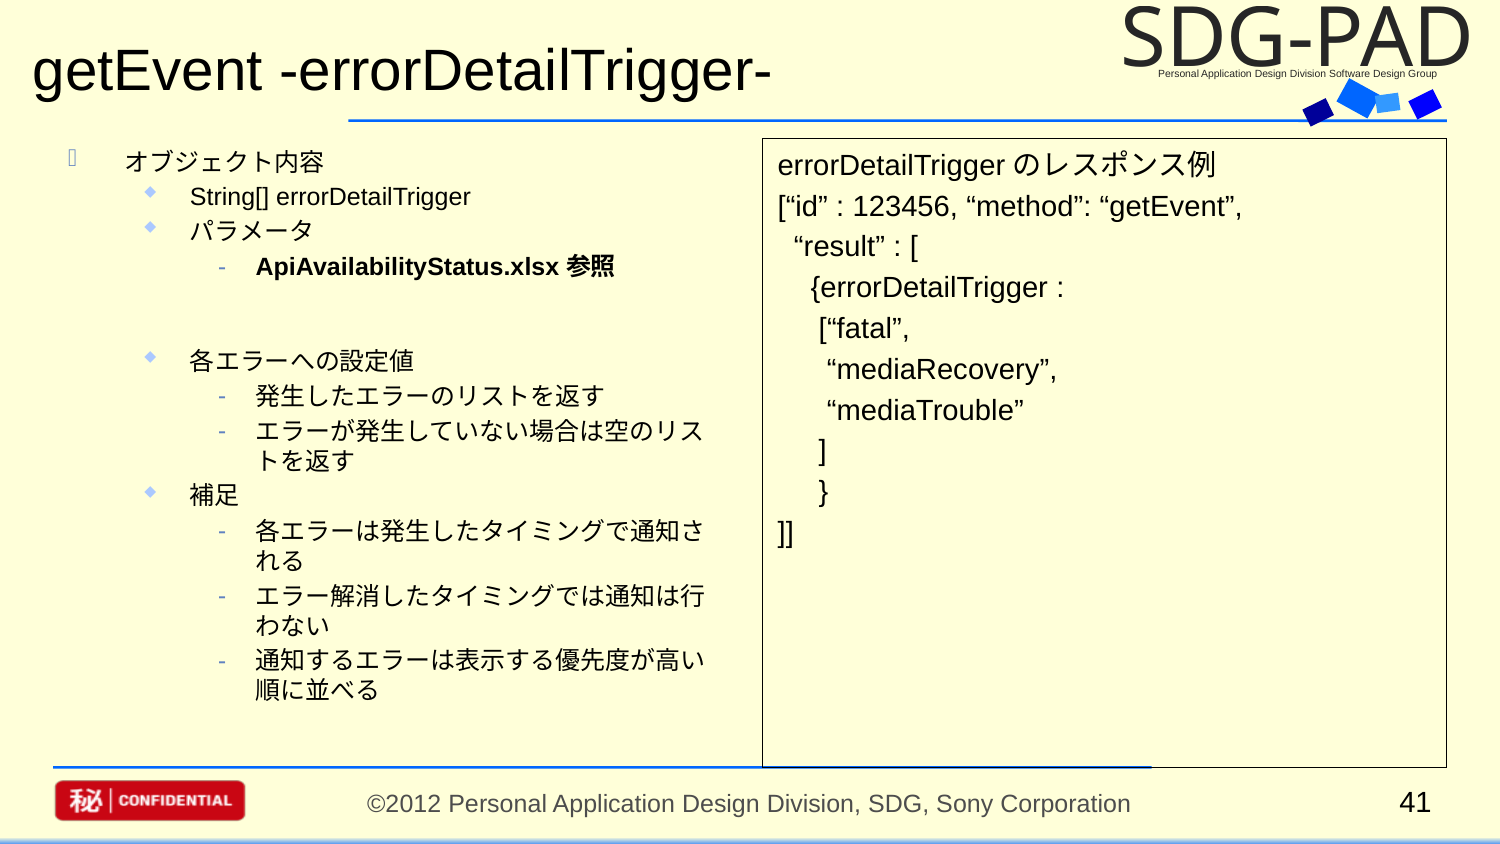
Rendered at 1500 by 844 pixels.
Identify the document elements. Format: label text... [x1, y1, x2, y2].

list errorDetailTriggerのレスポンス例 [“id” : 123456, “method”: “getEvent”, “result” : [ {errorDetailTrigger : [“fatal”, “mediaRecovery”, “mediaTrouble” ] } ]] [762, 138, 1447, 768]
slide_number 41 [1328, 776, 1447, 814]
title getEvent -errorDetailTrigger- [17, 14, 1105, 121]
picture [41, 776, 260, 825]
list オブジェクト内容 String[] errorDetailTrigger パラメータ ApiAvailabilityStatus.xlsx参照 各エラーへの設定値 発生したエラーのリストを返す エラーが発生していない場合は空のリストを返す 補足 各エラーは発生したタイミングで通知される エラー解消したタイミングでは通知は行わない 通知するエラーは表示する優先度が高い順に並べる [53, 138, 738, 768]
footer ©2012 Personal Application Design Division, SDG, Sony Corporation [200, 779, 1300, 839]
